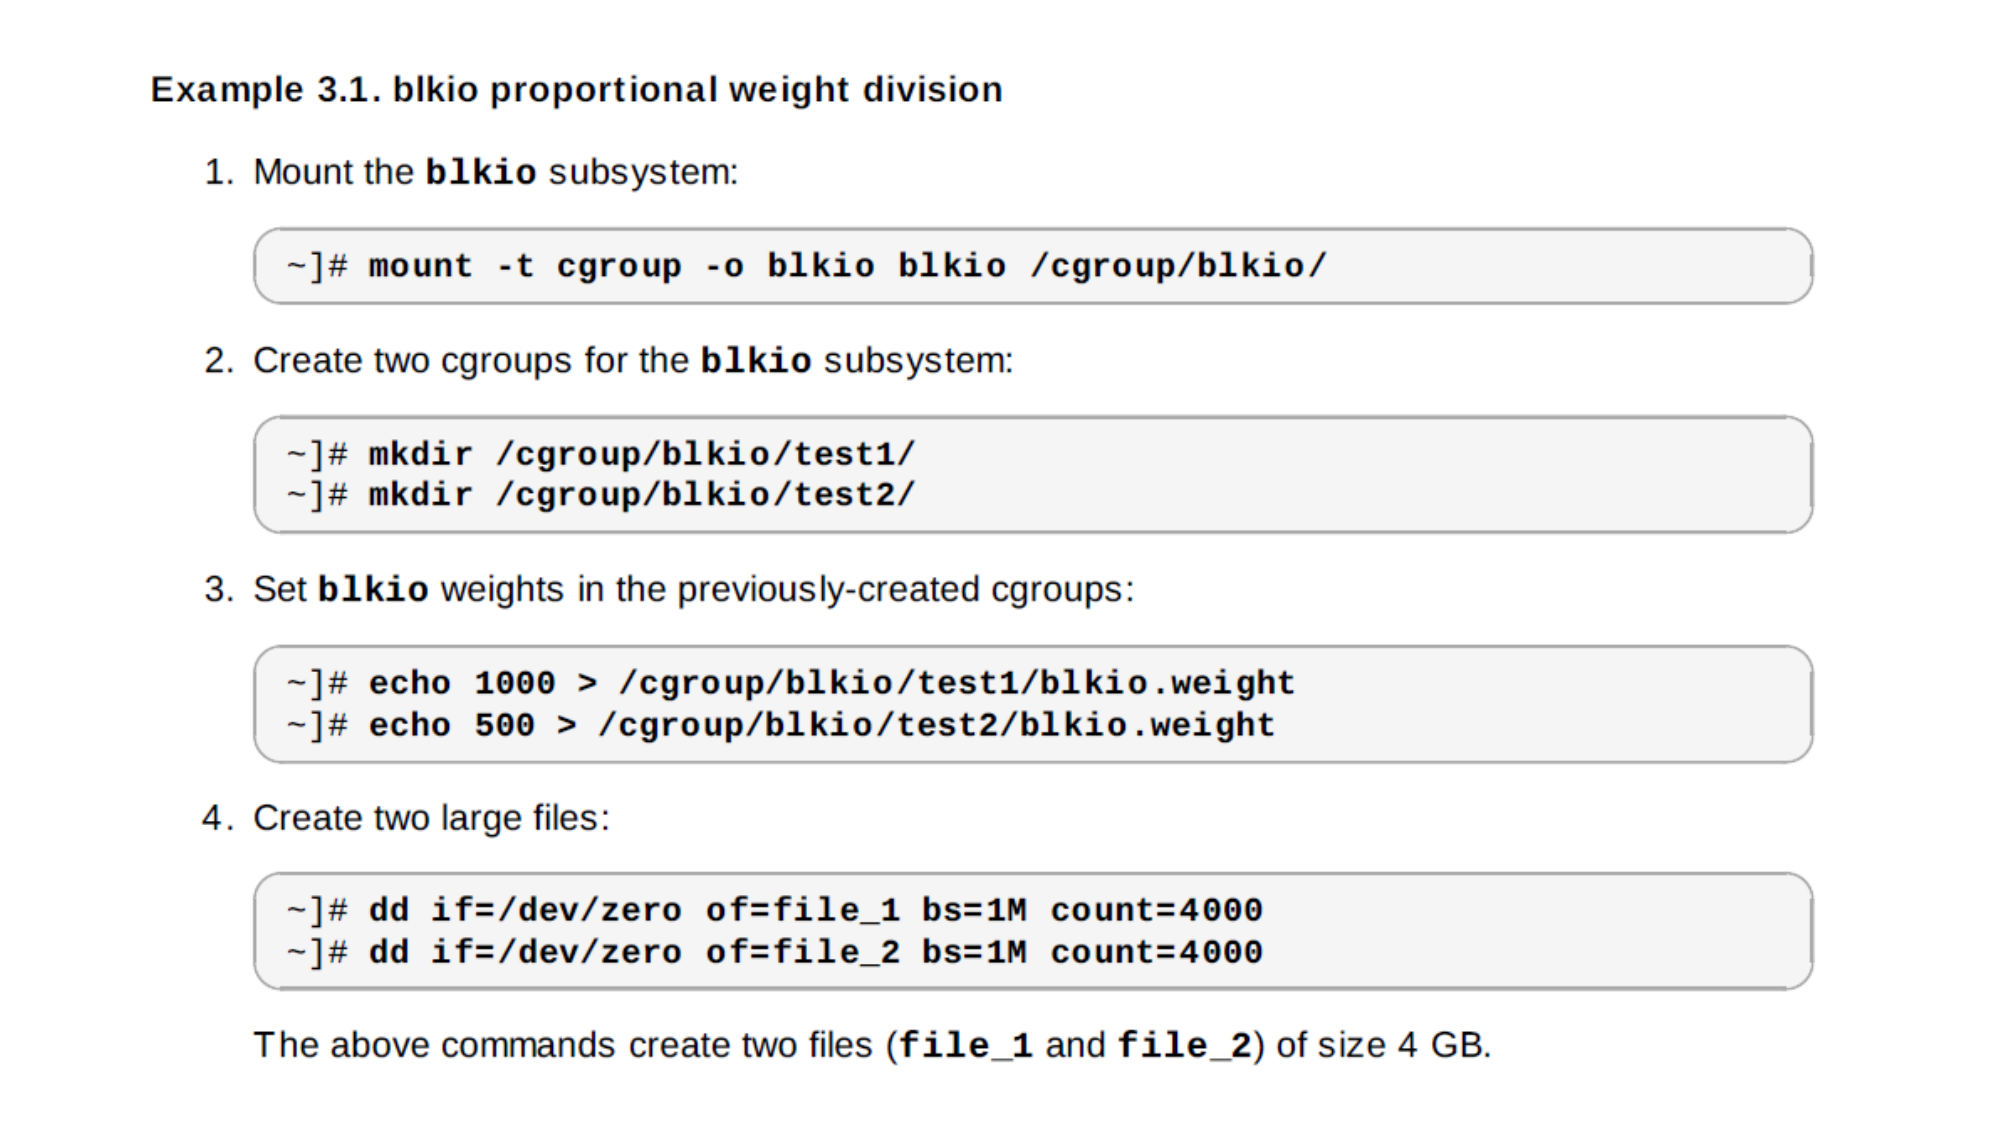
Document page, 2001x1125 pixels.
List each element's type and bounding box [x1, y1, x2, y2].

picture [141, 63, 1830, 1072]
